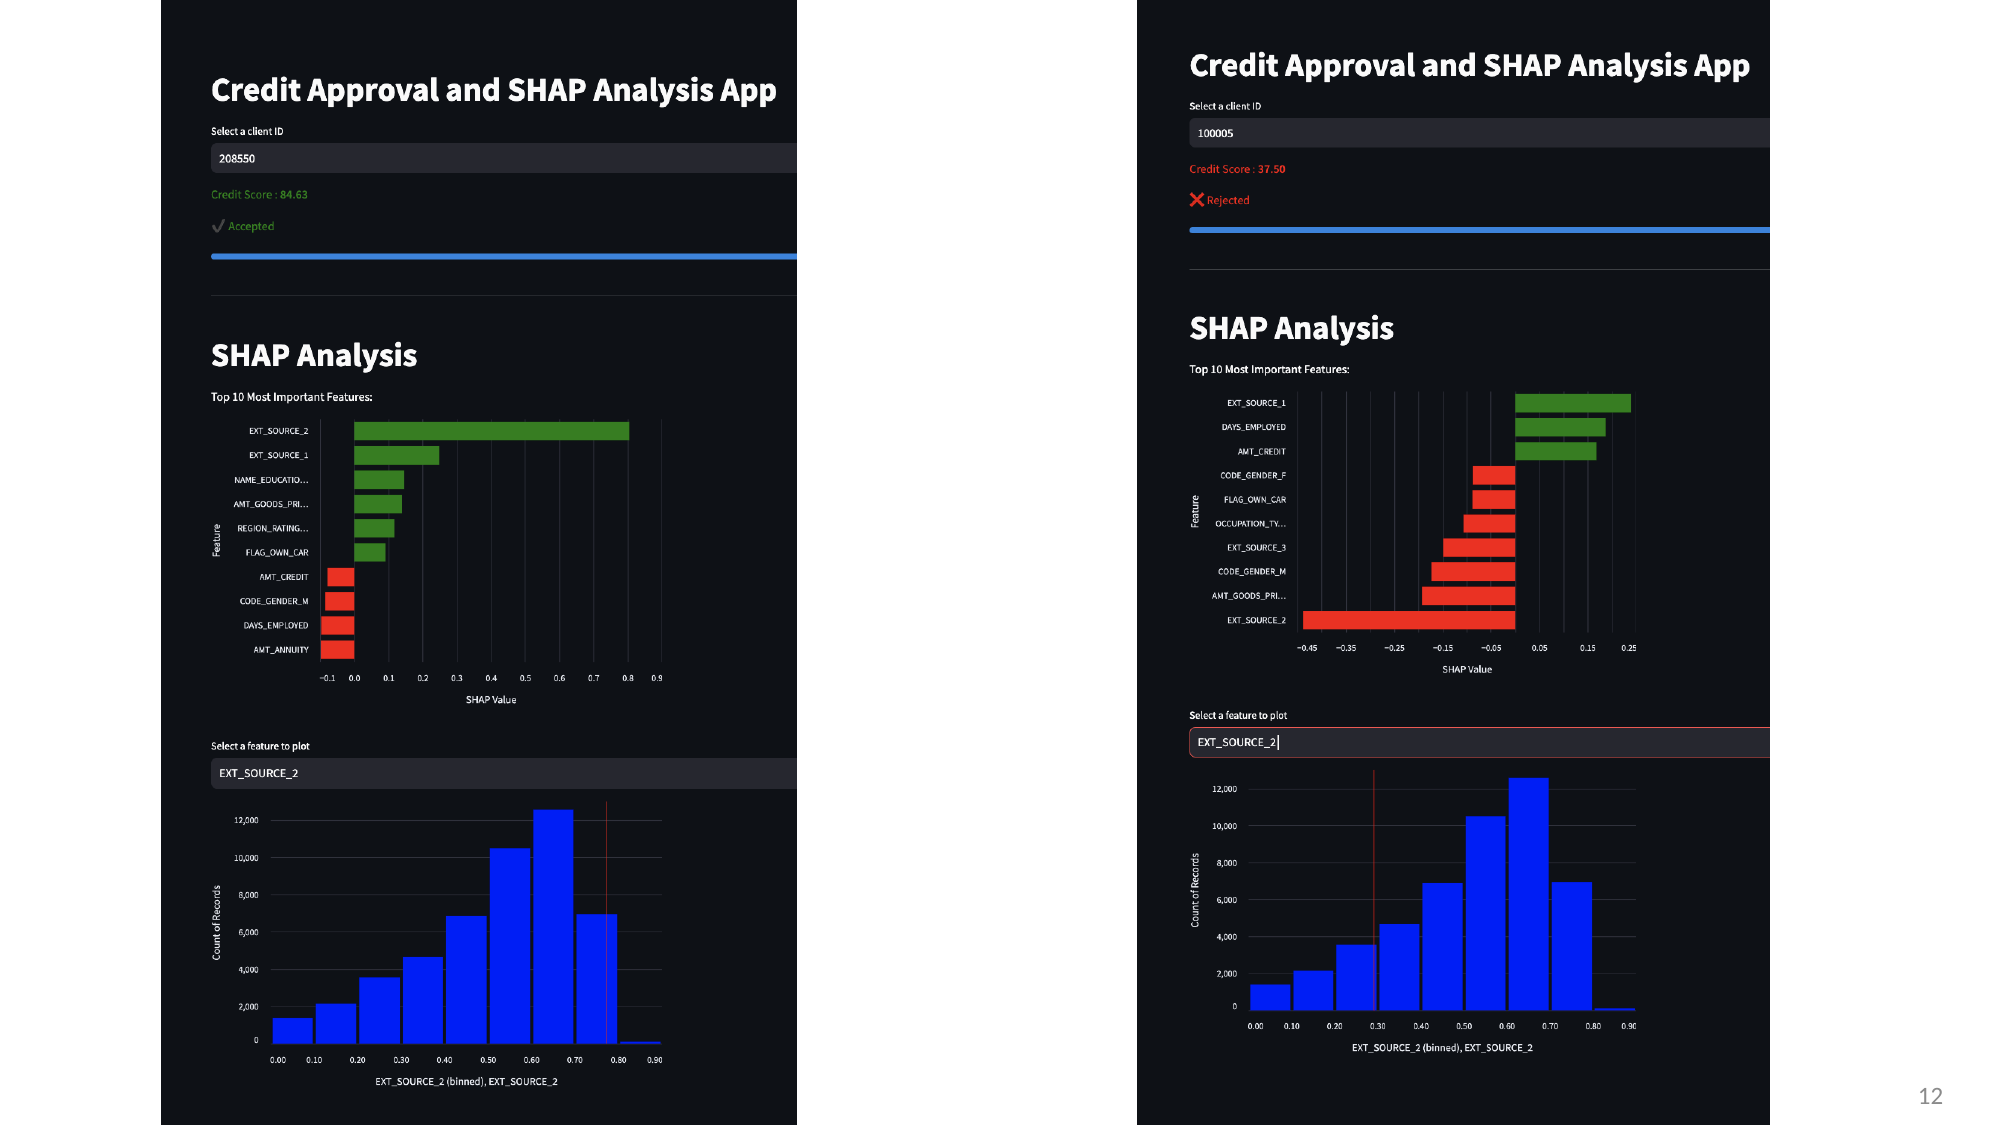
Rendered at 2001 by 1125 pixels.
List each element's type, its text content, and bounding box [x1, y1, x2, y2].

slide_number 12 [1770, 1065, 1959, 1125]
picture [161, 0, 797, 1125]
picture [1137, 0, 1770, 1125]
